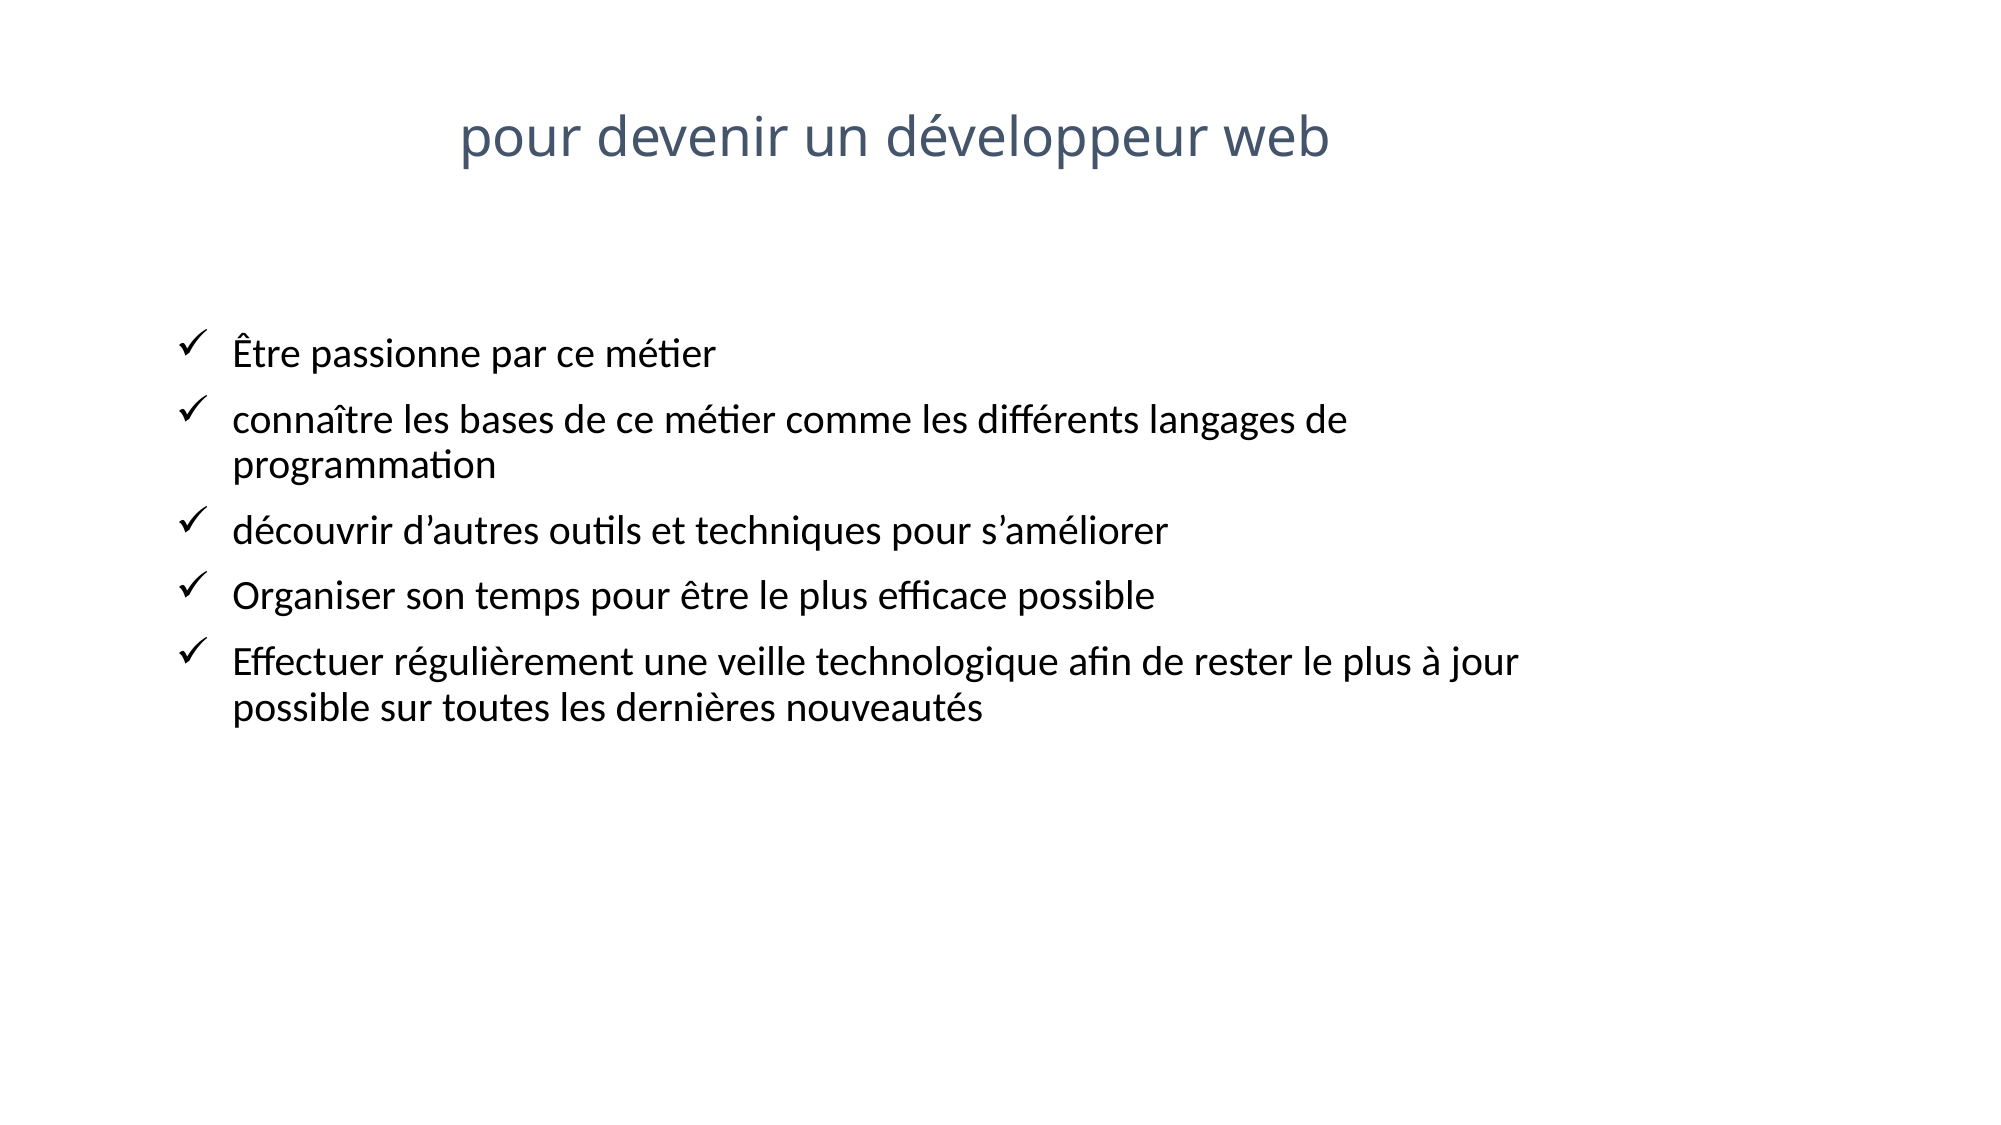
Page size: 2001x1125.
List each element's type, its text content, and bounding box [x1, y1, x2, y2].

subtitle Être passionne par ce métier connaître les bases de ce métier comme les différents langages de programmation découvrir d’autres outils et techniques pour s’améliorer Organiser son temps pour être le plus efficace possible Effectuer régulièrement une veille technologique afin de rester le plus à jour possible sur toutes les dernières nouveautés [160, 323, 1608, 885]
title pour devenir un développeur web [443, 98, 1361, 176]
